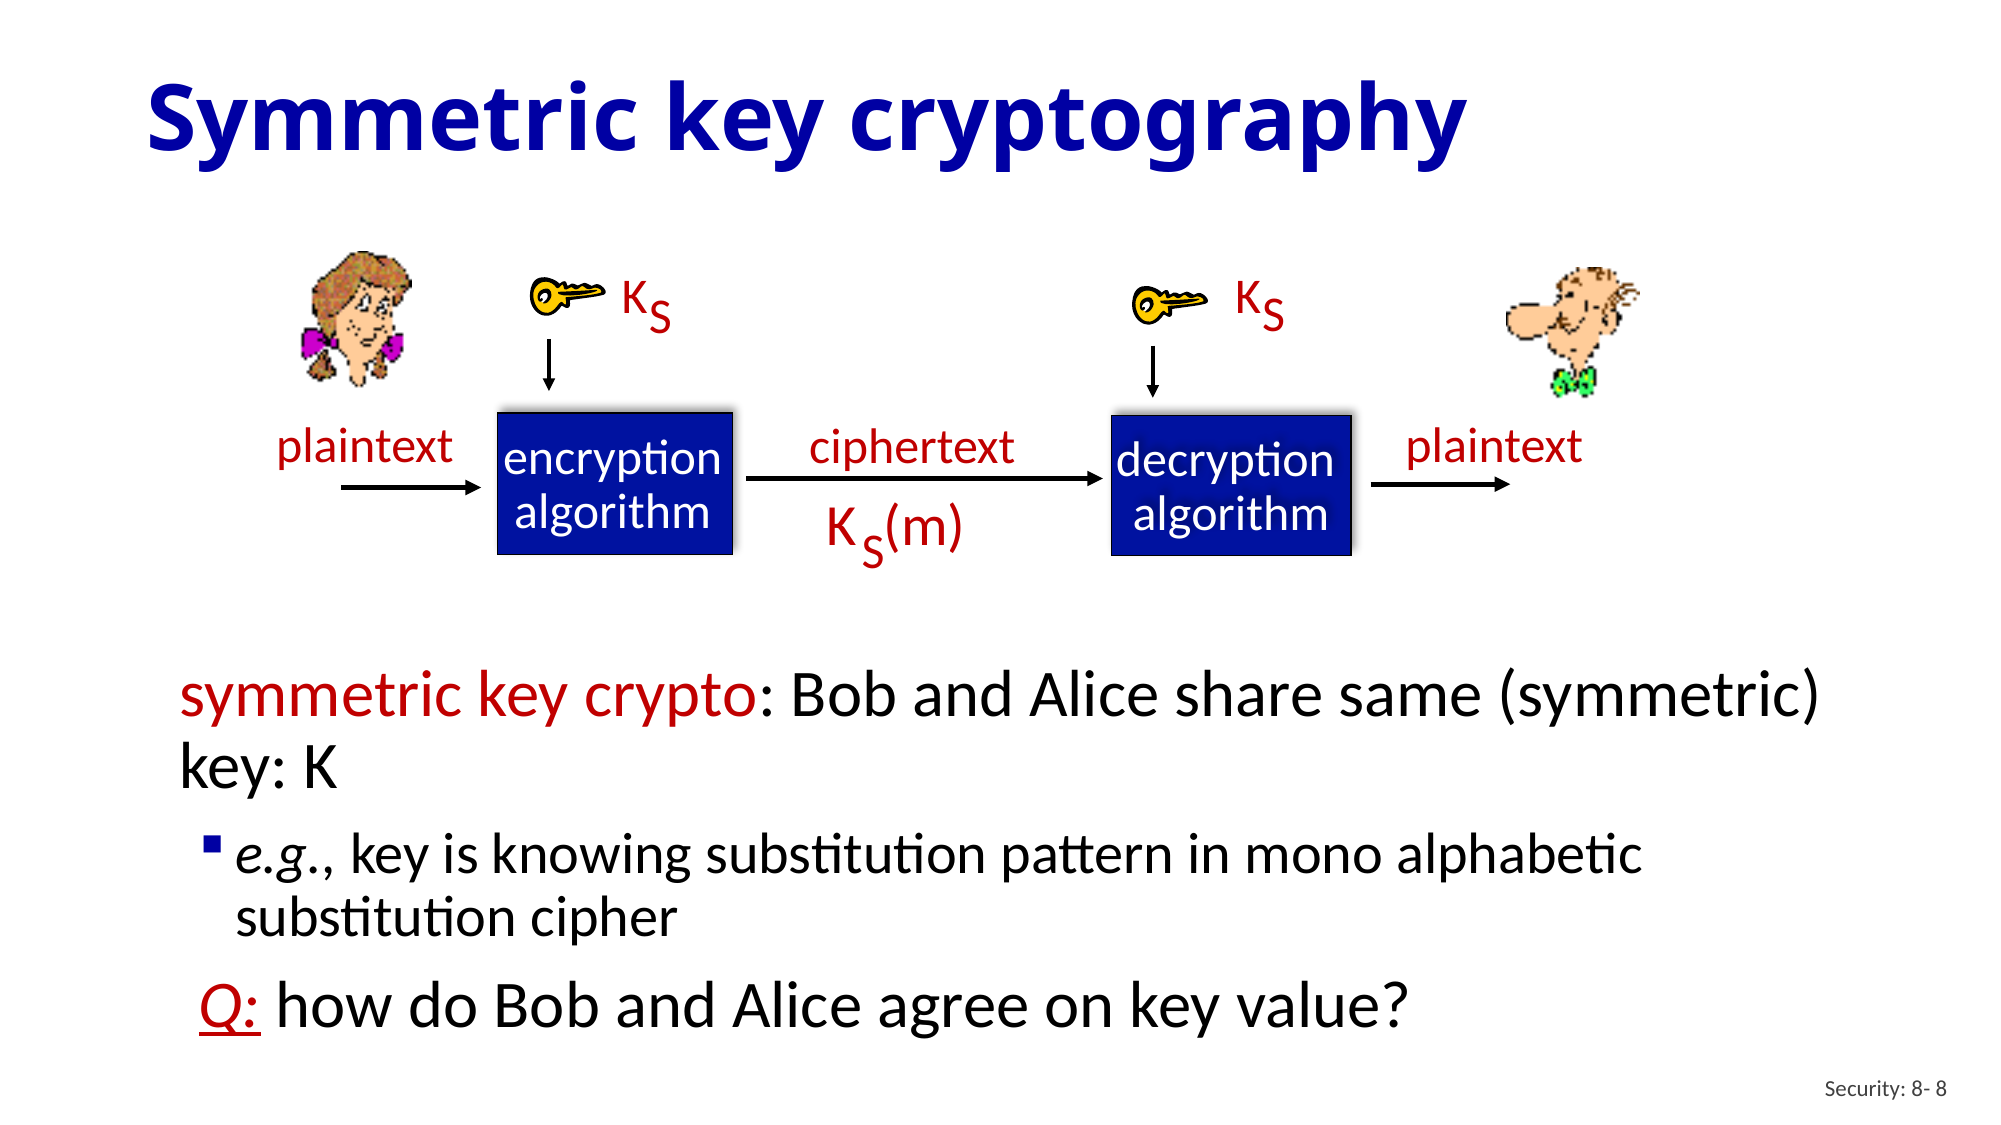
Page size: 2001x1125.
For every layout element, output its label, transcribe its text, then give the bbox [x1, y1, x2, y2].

text_box K (m) [811, 479, 981, 565]
picture [1131, 285, 1208, 325]
text_box encryption algorithm [488, 424, 738, 548]
text_box plaintext [261, 405, 469, 480]
text_box [497, 548, 733, 555]
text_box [606, 256, 687, 353]
picture [296, 251, 412, 393]
text_box [497, 413, 733, 424]
text_box plaintext [1390, 405, 1598, 481]
slide_number Security: 8- 8 [1512, 1056, 1963, 1117]
text_box S [846, 511, 900, 586]
text_box decryption algorithm [1100, 426, 1362, 549]
picture [529, 276, 606, 317]
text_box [1219, 256, 1301, 350]
title Symmetric key cryptography [131, 47, 1856, 195]
text_box symmetric key crypto: Bob and Alice share same (symmetric) key: K e.g., key is knowing substitution pattern in mono alphabetic substitution cipher Q: how do Bob and Alice agree on key value? [162, 650, 1892, 1050]
picture [1505, 267, 1640, 404]
text_box ciphertext [794, 406, 1031, 478]
text_box [1111, 551, 1351, 556]
